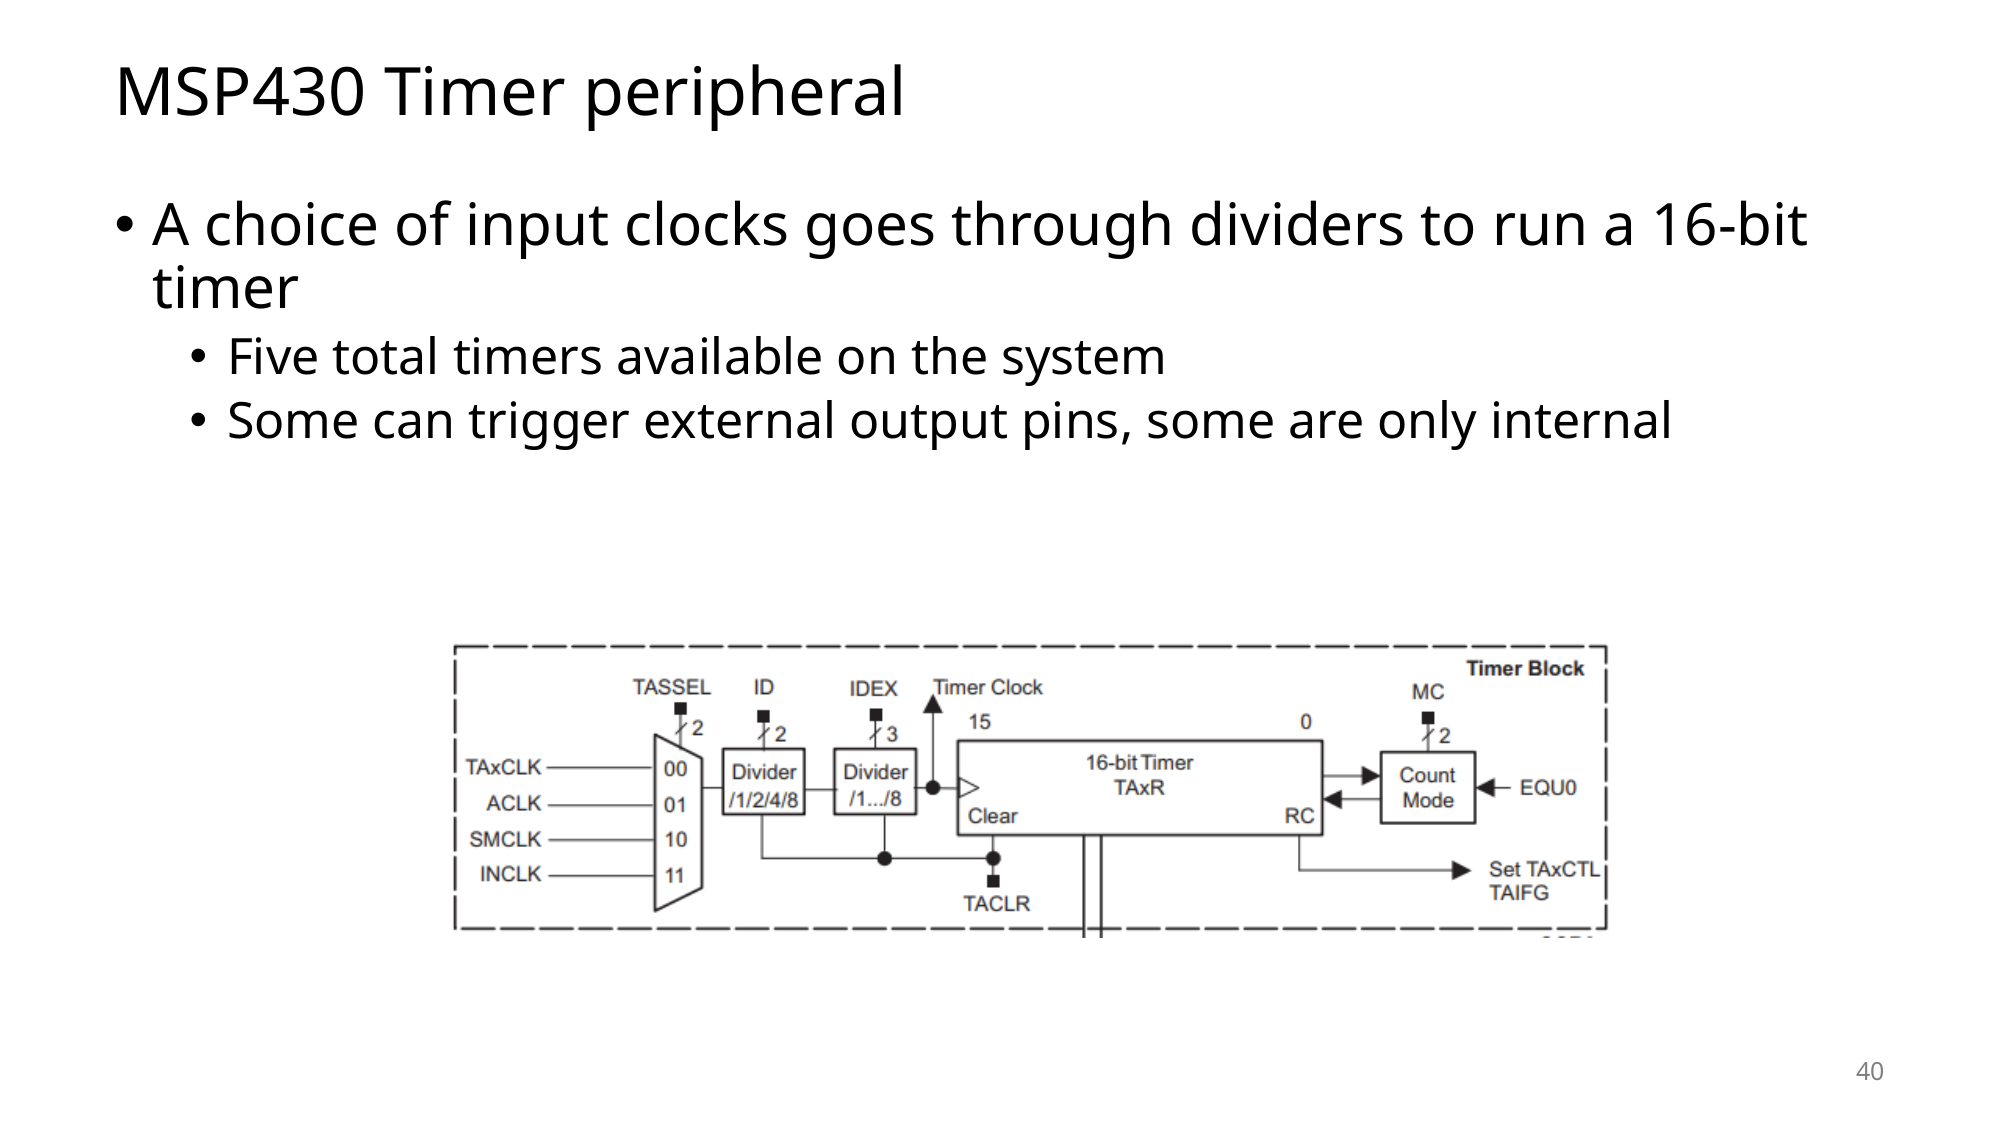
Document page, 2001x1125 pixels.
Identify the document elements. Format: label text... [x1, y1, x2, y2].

list A choice of input clocks goes through dividers to run a 16-bit timer Five total timers available on the system Some can trigger external output pins, some are only internal [99, 187, 1900, 1013]
slide_number 40 [1749, 1042, 1900, 1103]
picture [440, 635, 1627, 938]
title MSP430 Timer peripheral [99, 37, 1900, 150]
